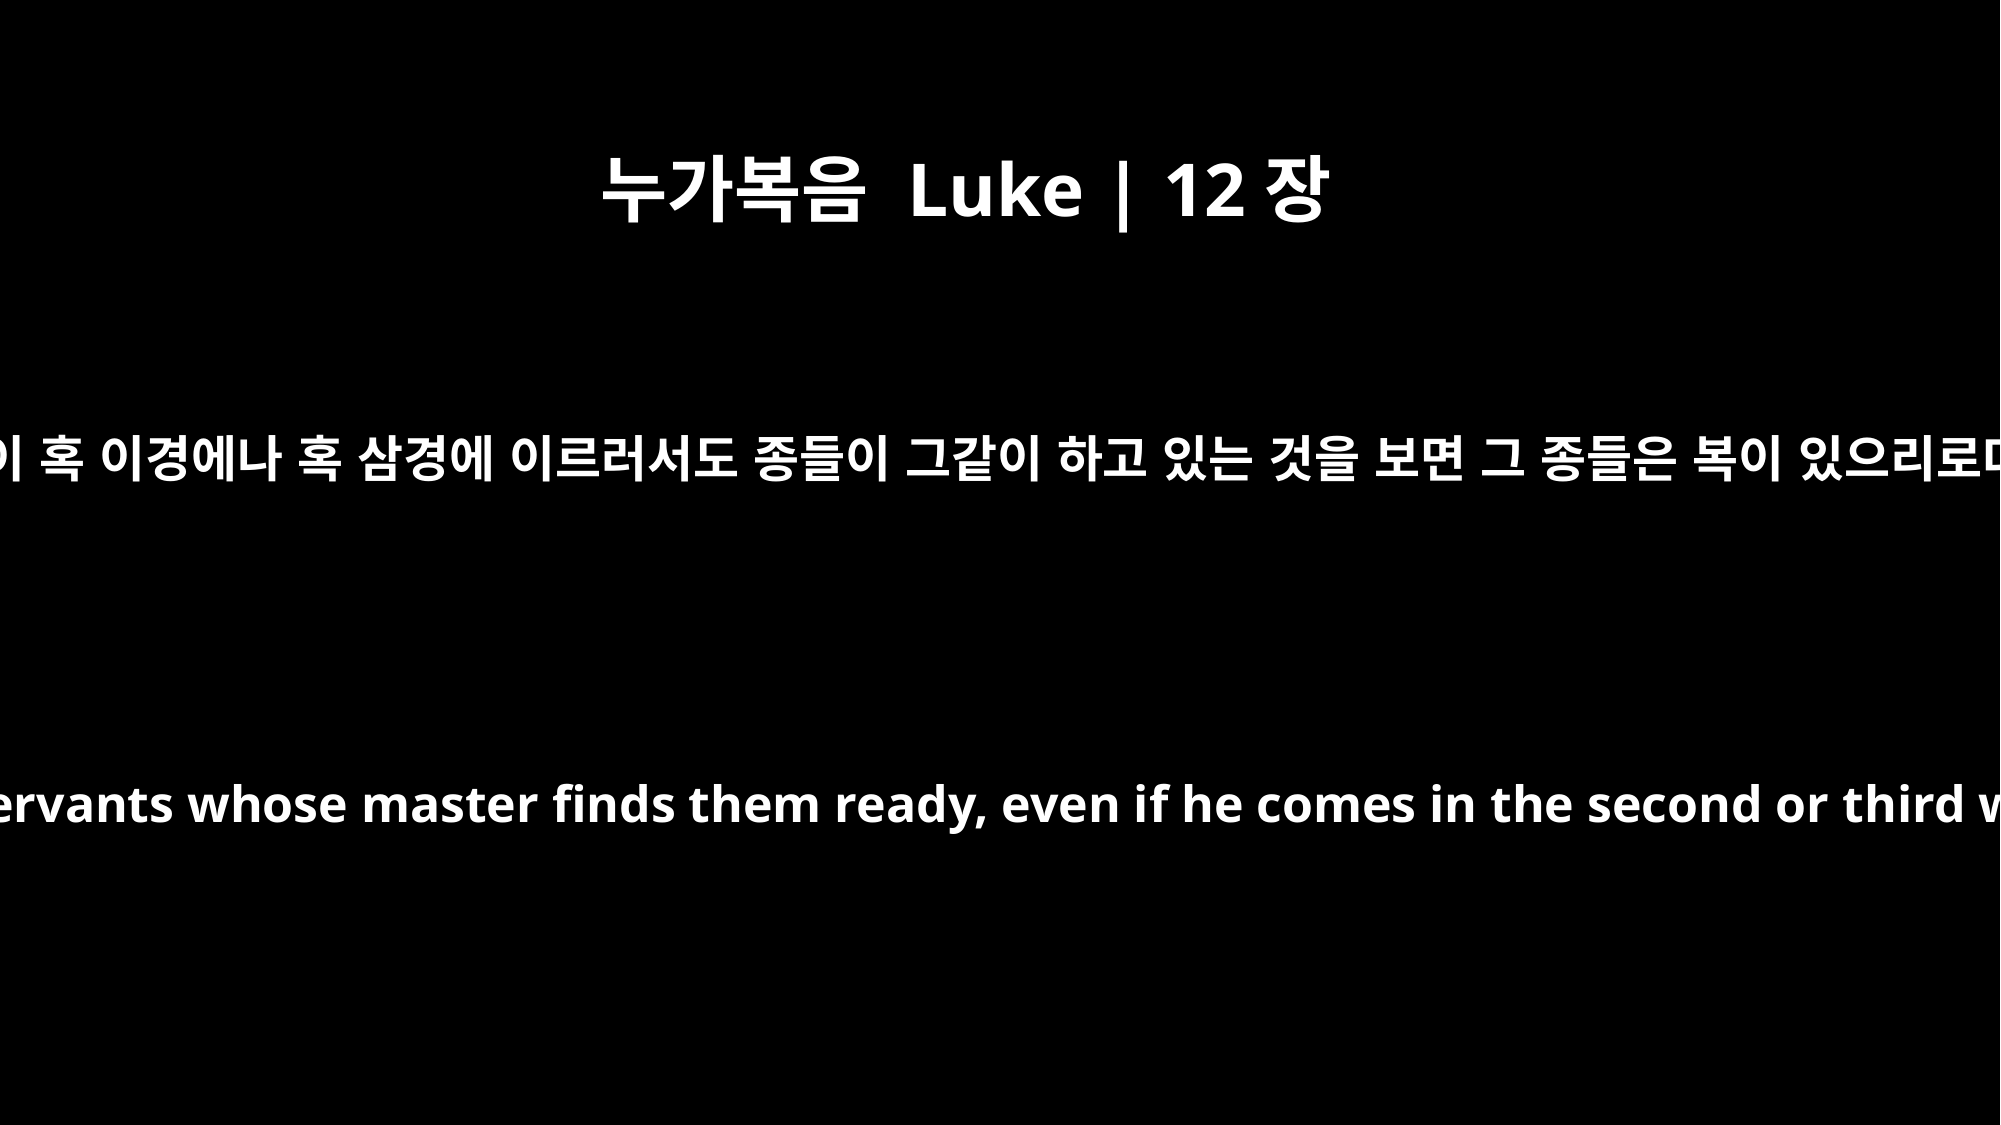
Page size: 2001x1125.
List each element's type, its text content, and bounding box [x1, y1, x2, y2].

text_box 누가복음 Luke | 12장 [585, 136, 1347, 239]
text_box It will be good for those servants whose master finds them ready, even if he comes in the second or third watch of the night. [0, 764, 2000, 840]
text_box 38 주인이 혹 이경에나 혹 삼경에 이르러서도 종들이 그같이 하고 있는 것을 보면 그 종들은 복이 있으리로다 [0, 359, 2000, 495]
